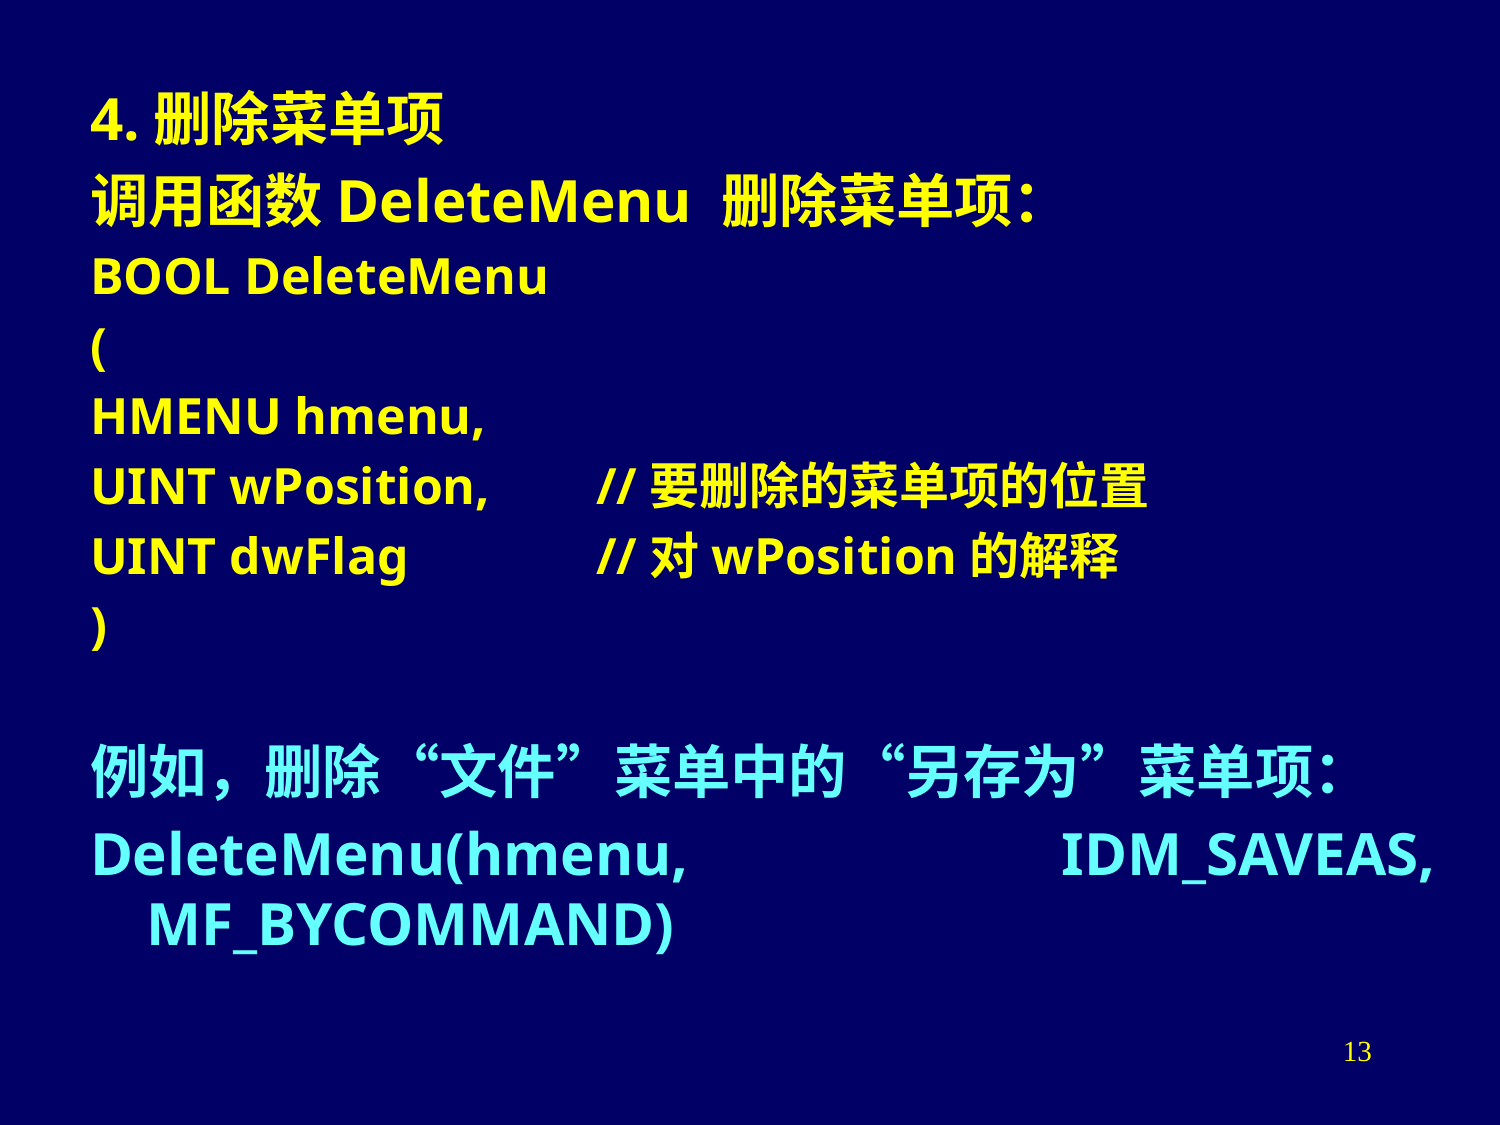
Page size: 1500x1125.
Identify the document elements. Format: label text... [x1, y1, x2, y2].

list 4.删除菜单项 调用函数DeleteMenu 删除菜单项： BOOL DeleteMenu ( HMENU hmenu, UINT wPosition, //要删除的菜单项的位置 UINT dwFlag //对wPosition的解释 ) 例如，删除“文件”菜单中的“另存为”菜单项： DeleteMenu(hmenu, IDM_SAVEAS, MF_BYCOMMAND) [75, 75, 1450, 1000]
slide_number 13 [1074, 1025, 1388, 1100]
